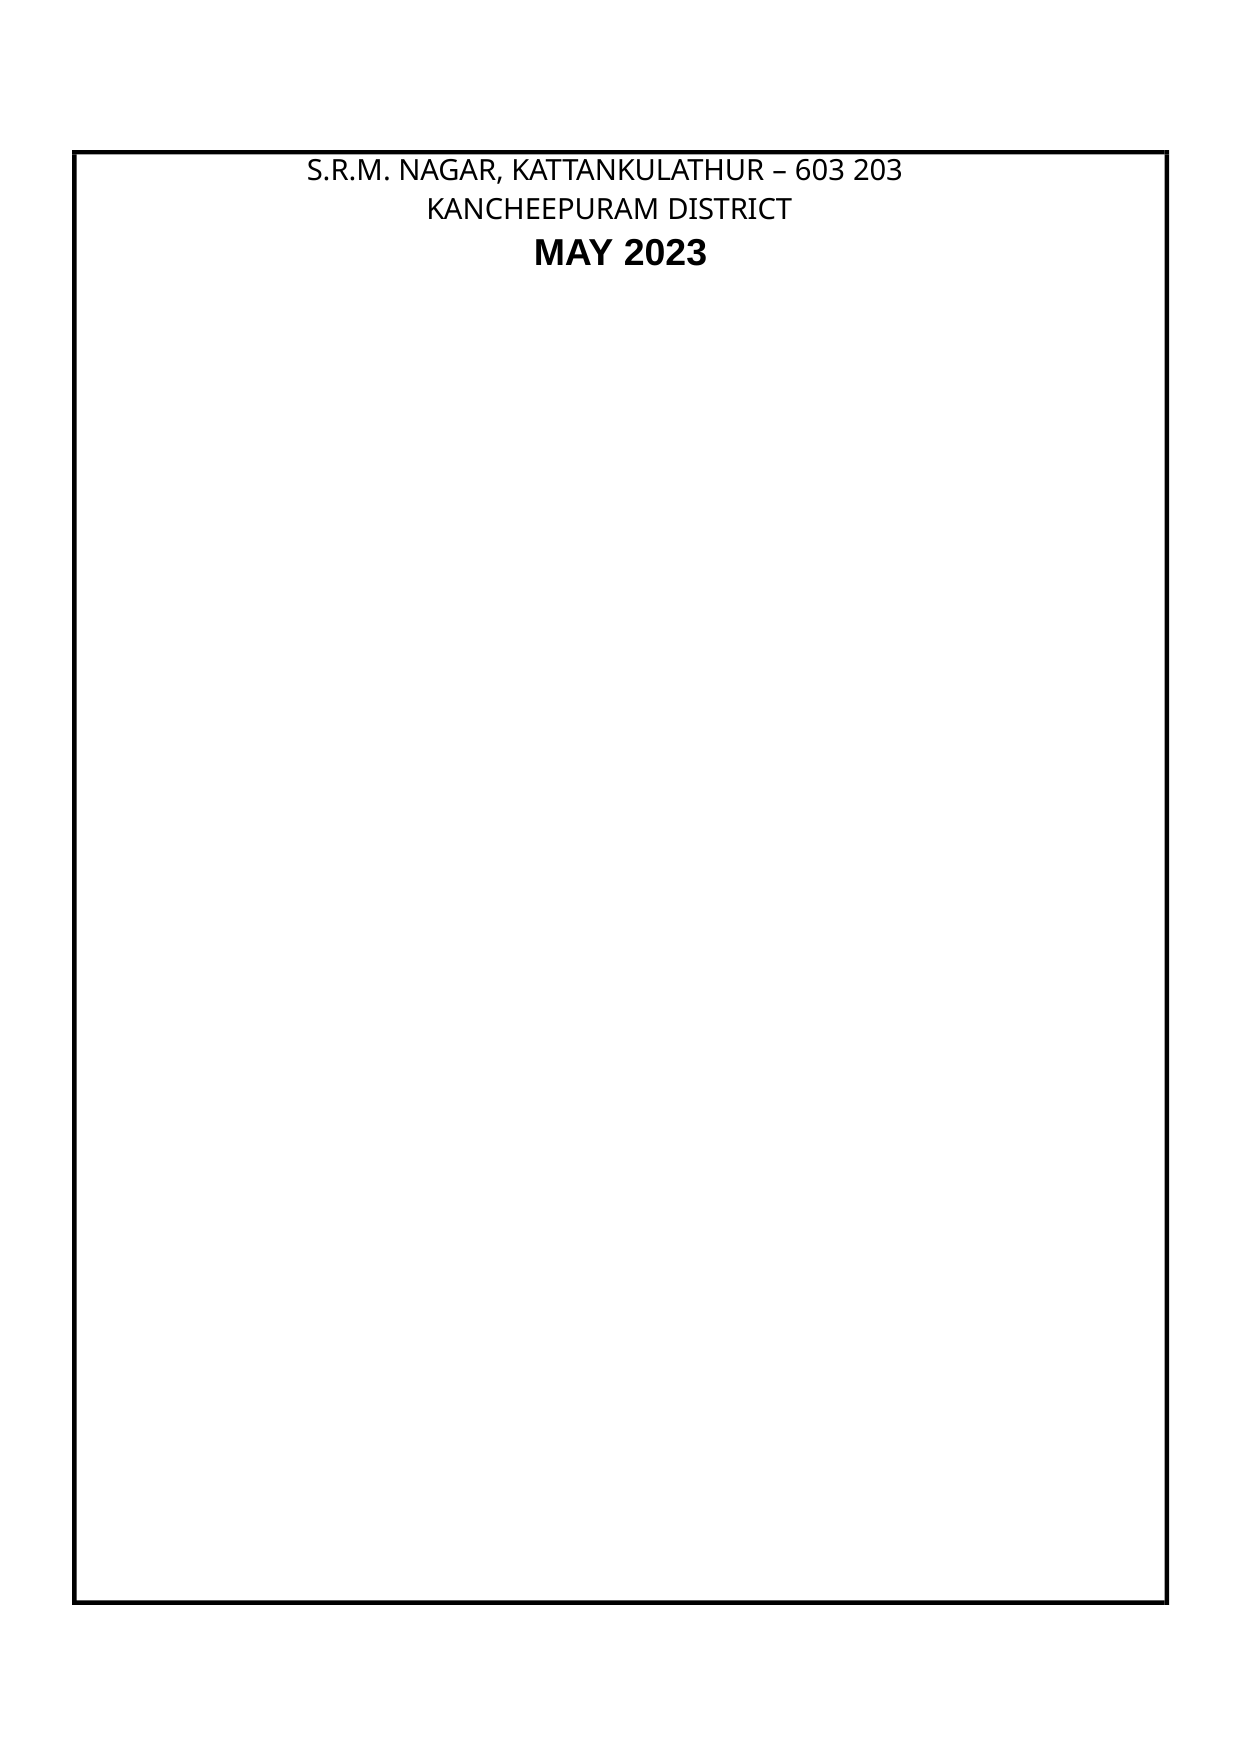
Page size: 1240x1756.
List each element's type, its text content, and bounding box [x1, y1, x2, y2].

text_box S.R.M. NAGAR, KATTANKULATHUR – 603 203 KANCHEEPURAM DISTRICT MAY 2023 [304, 155, 937, 273]
text_box S.R.M. NAGAR, KATTANKULATHUR – 603 203 KANCHEEPURAM DISTRICT MAY 2023 [304, 145, 937, 150]
text_box [72, 150, 1170, 1605]
